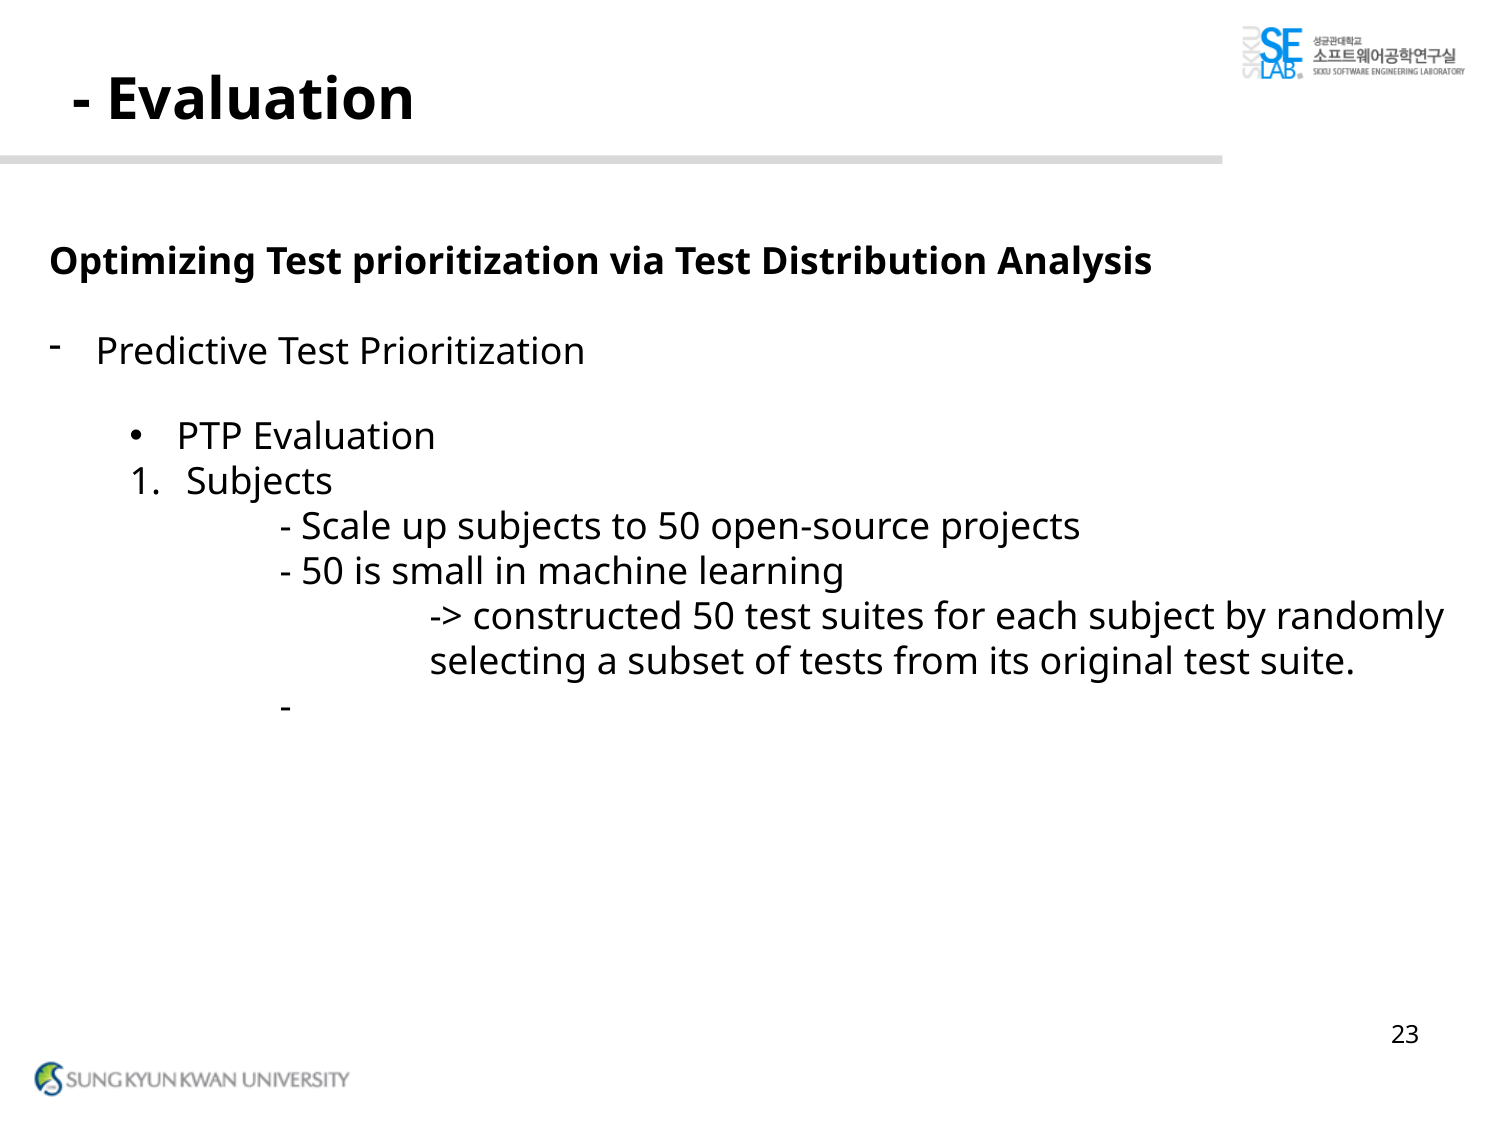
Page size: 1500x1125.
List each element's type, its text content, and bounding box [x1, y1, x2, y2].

text_box Optimizing Test prioritization via Test Distribution Analysis Predictive Test Prioritization [41, 229, 1366, 380]
picture [1391, 0, 1500, 134]
picture [17, 1046, 366, 1110]
title - Evaluation [64, 0, 1391, 194]
text_box PTP Evaluation Subjects - Scale up subjects to 50 open-source projects - 50 is small in machine learning -> constructed 50 test suites for each subject by randomly selecting a subset of tests from its original test suite. - [122, 404, 1500, 735]
slide_number 23 [1076, 1011, 1428, 1059]
